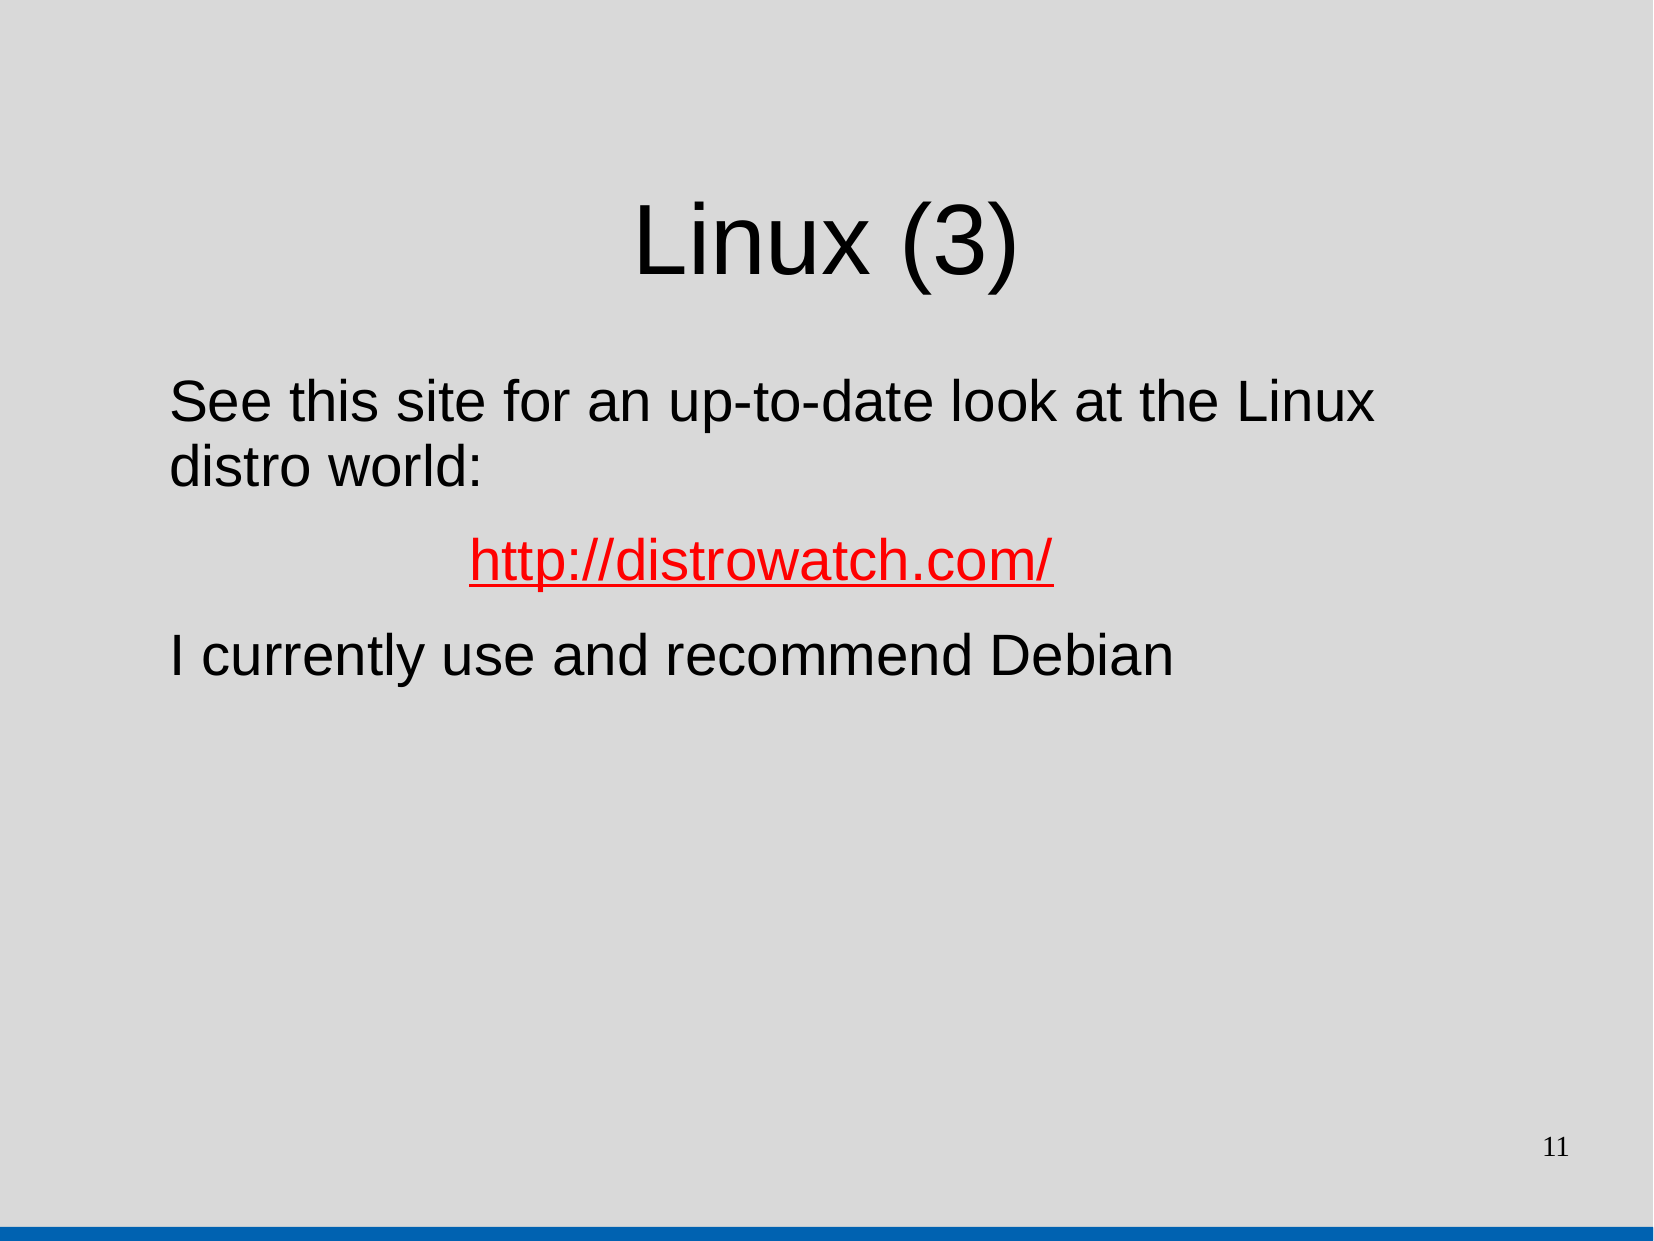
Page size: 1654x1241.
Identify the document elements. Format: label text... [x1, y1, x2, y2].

slide_number 11 [1184, 1129, 1571, 1216]
title Linux (3) [121, 128, 1534, 337]
list See this site for an up-to-date look at the Linux distro world: http://distrowatch.com/ I currently use and recommend Debian [138, 265, 1515, 976]
